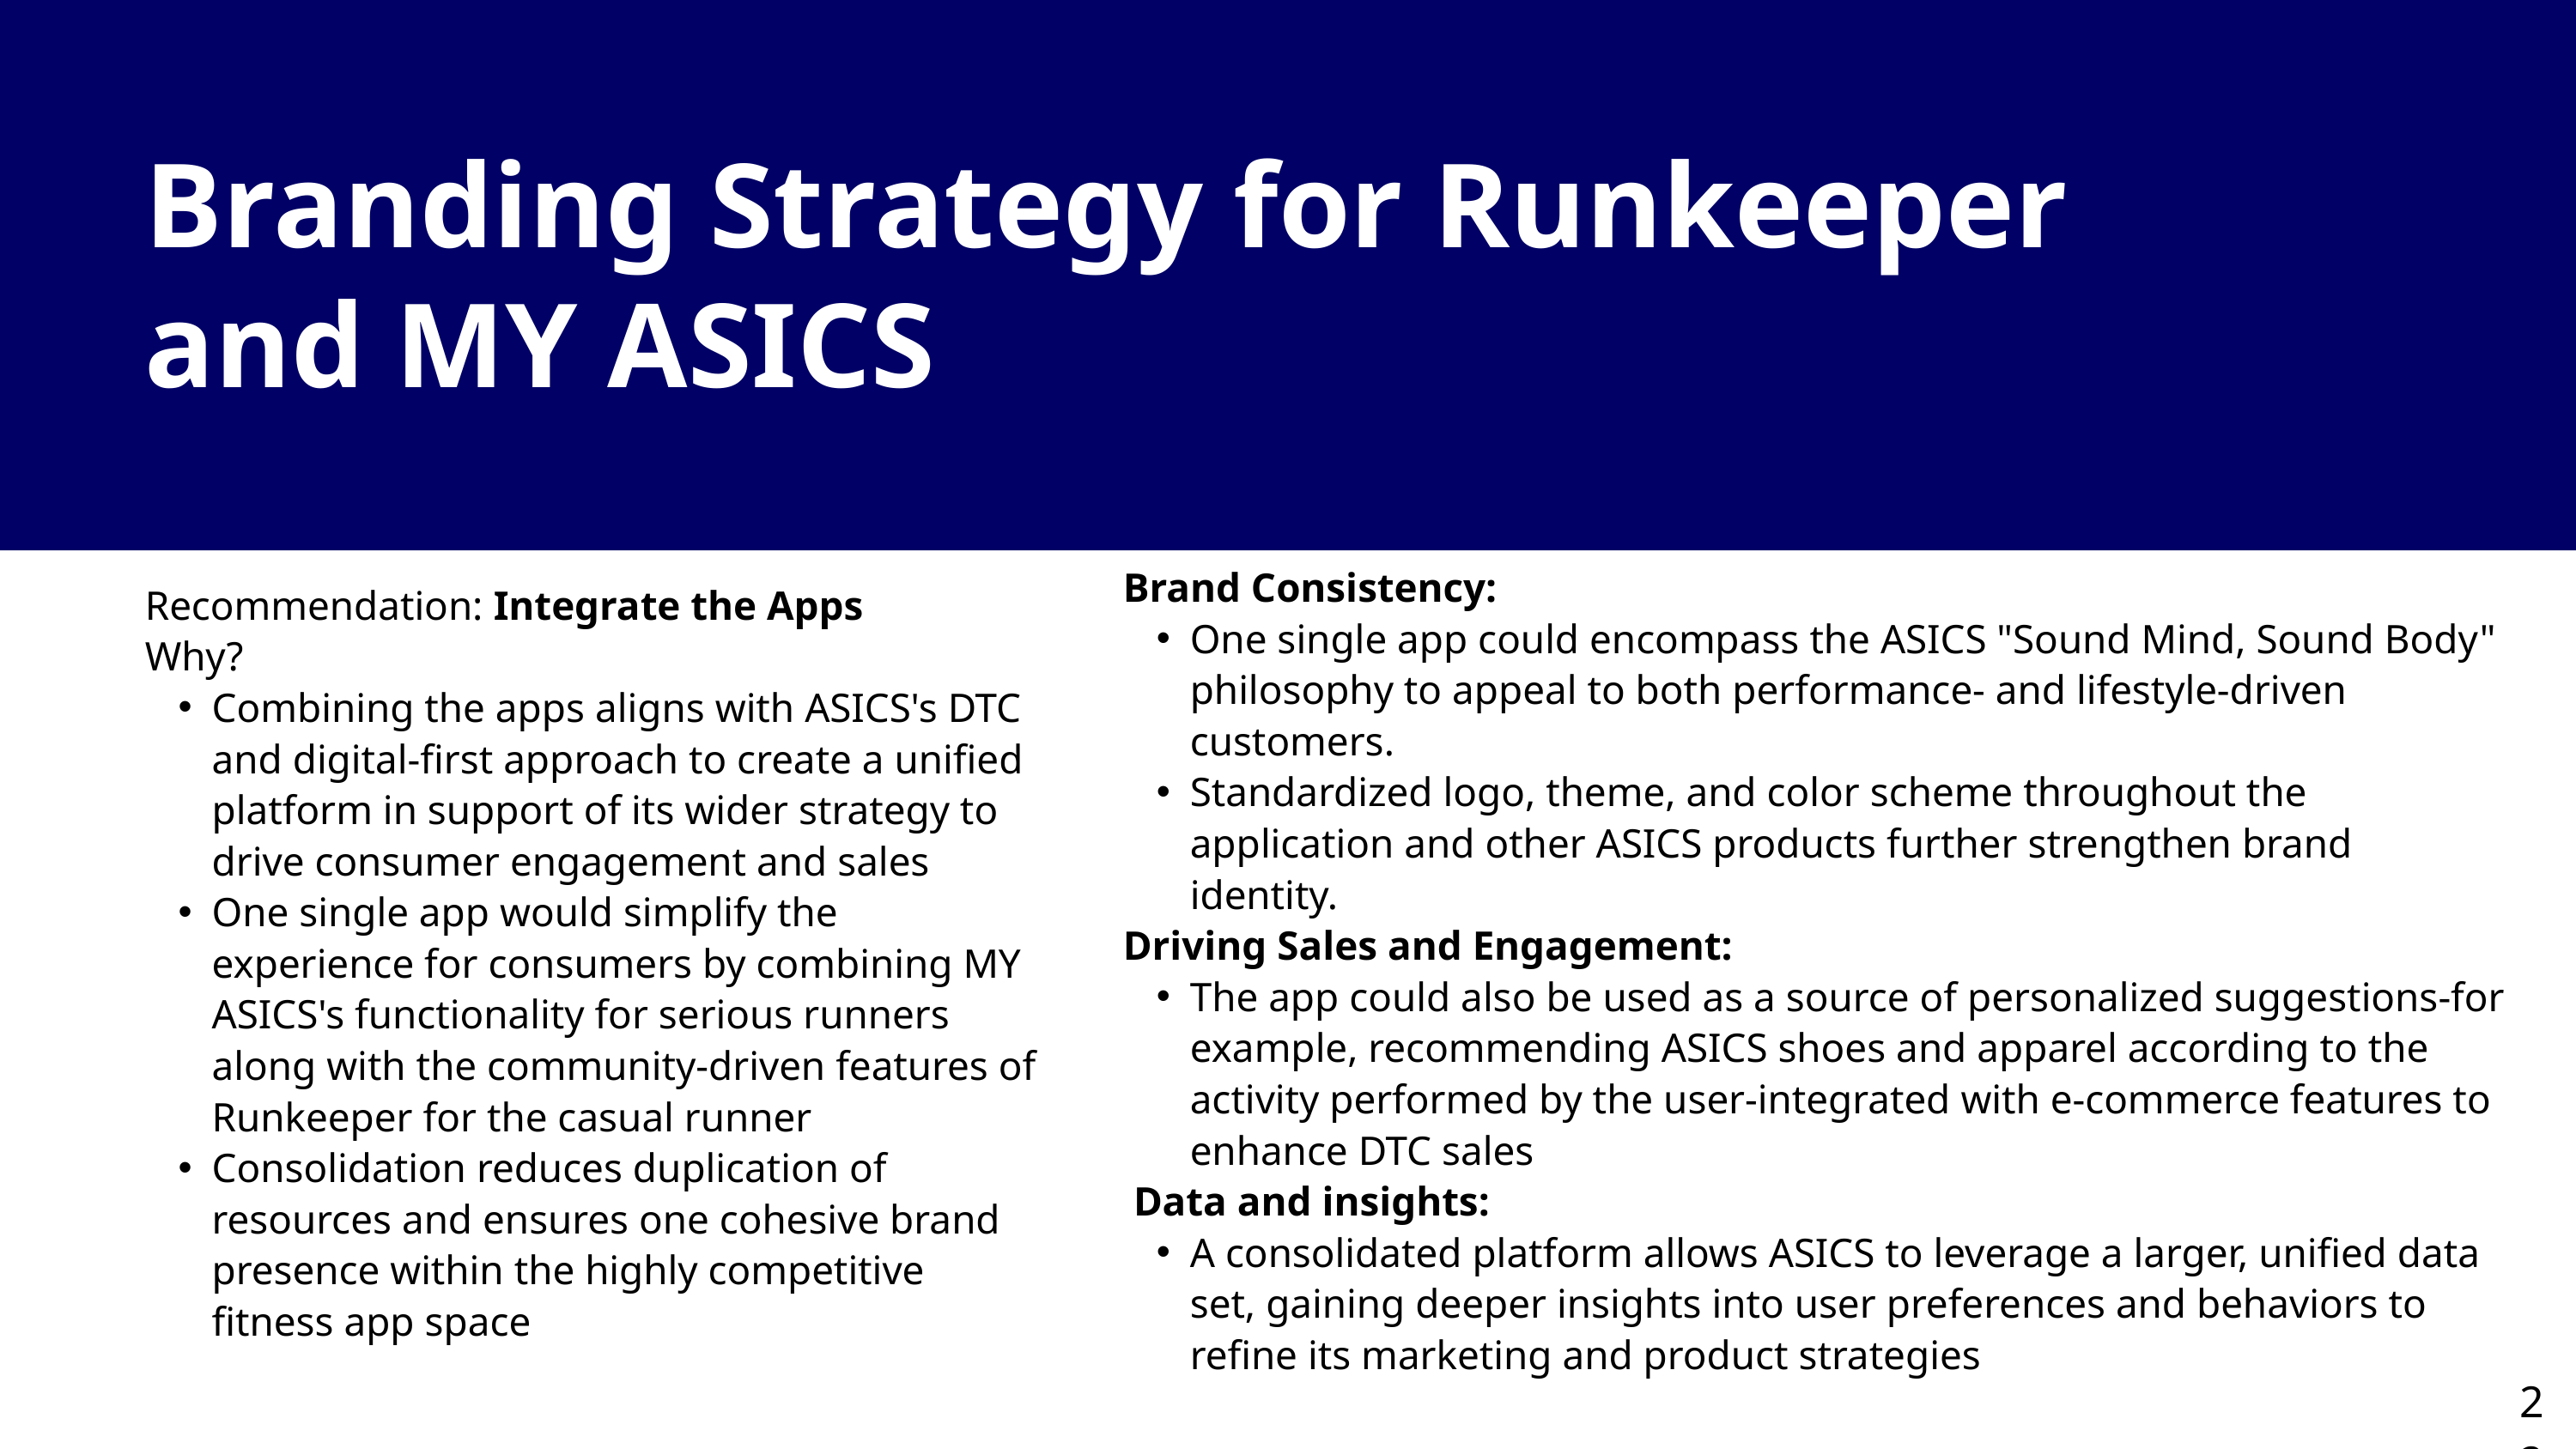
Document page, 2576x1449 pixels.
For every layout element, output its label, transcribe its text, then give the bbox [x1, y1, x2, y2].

text_box Branding Strategy for Runkeeper and MY ASICS [144, 131, 2102, 411]
text_box Recommendation: Integrate the Apps Why? Combining the apps aligns with ASICS's DTC and digital-first approach to create a unified platform in support of its wider strategy to drive consumer engagement and sales​ One single app would simplify the experience for consumers by combining MY ASICS's functionality for serious runners along with the community-driven features of Runkeeper for the casual runner ​ Consolidation reduces duplication of resources and ensures one cohesive brand presence within the highly competitive fitness app space​ [144, 576, 1050, 1344]
text_box [0, 0, 2576, 551]
text_box Brand Consistency: One single app could encompass the ASICS "Sound Mind, Sound Body" philosophy to appeal to both performance- and lifestyle-driven customers​. Standardized logo, theme, and color scheme throughout the application and other ASICS products further strengthen brand identity. Driving Sales and Engagement: The app could also be used as a source of personalized suggestions-for example, recommending ASICS shoes and apparel according to the activity performed by the user-integrated with e-commerce features to enhance DTC sales​ ​ Data and insights: A consolidated platform allows ASICS to leverage a larger, unified data set, gaining deeper insights into user preferences and behaviors to refine its marketing and product strategies​ [1122, 559, 2509, 1378]
text_box 22 [2508, 1366, 2556, 1449]
